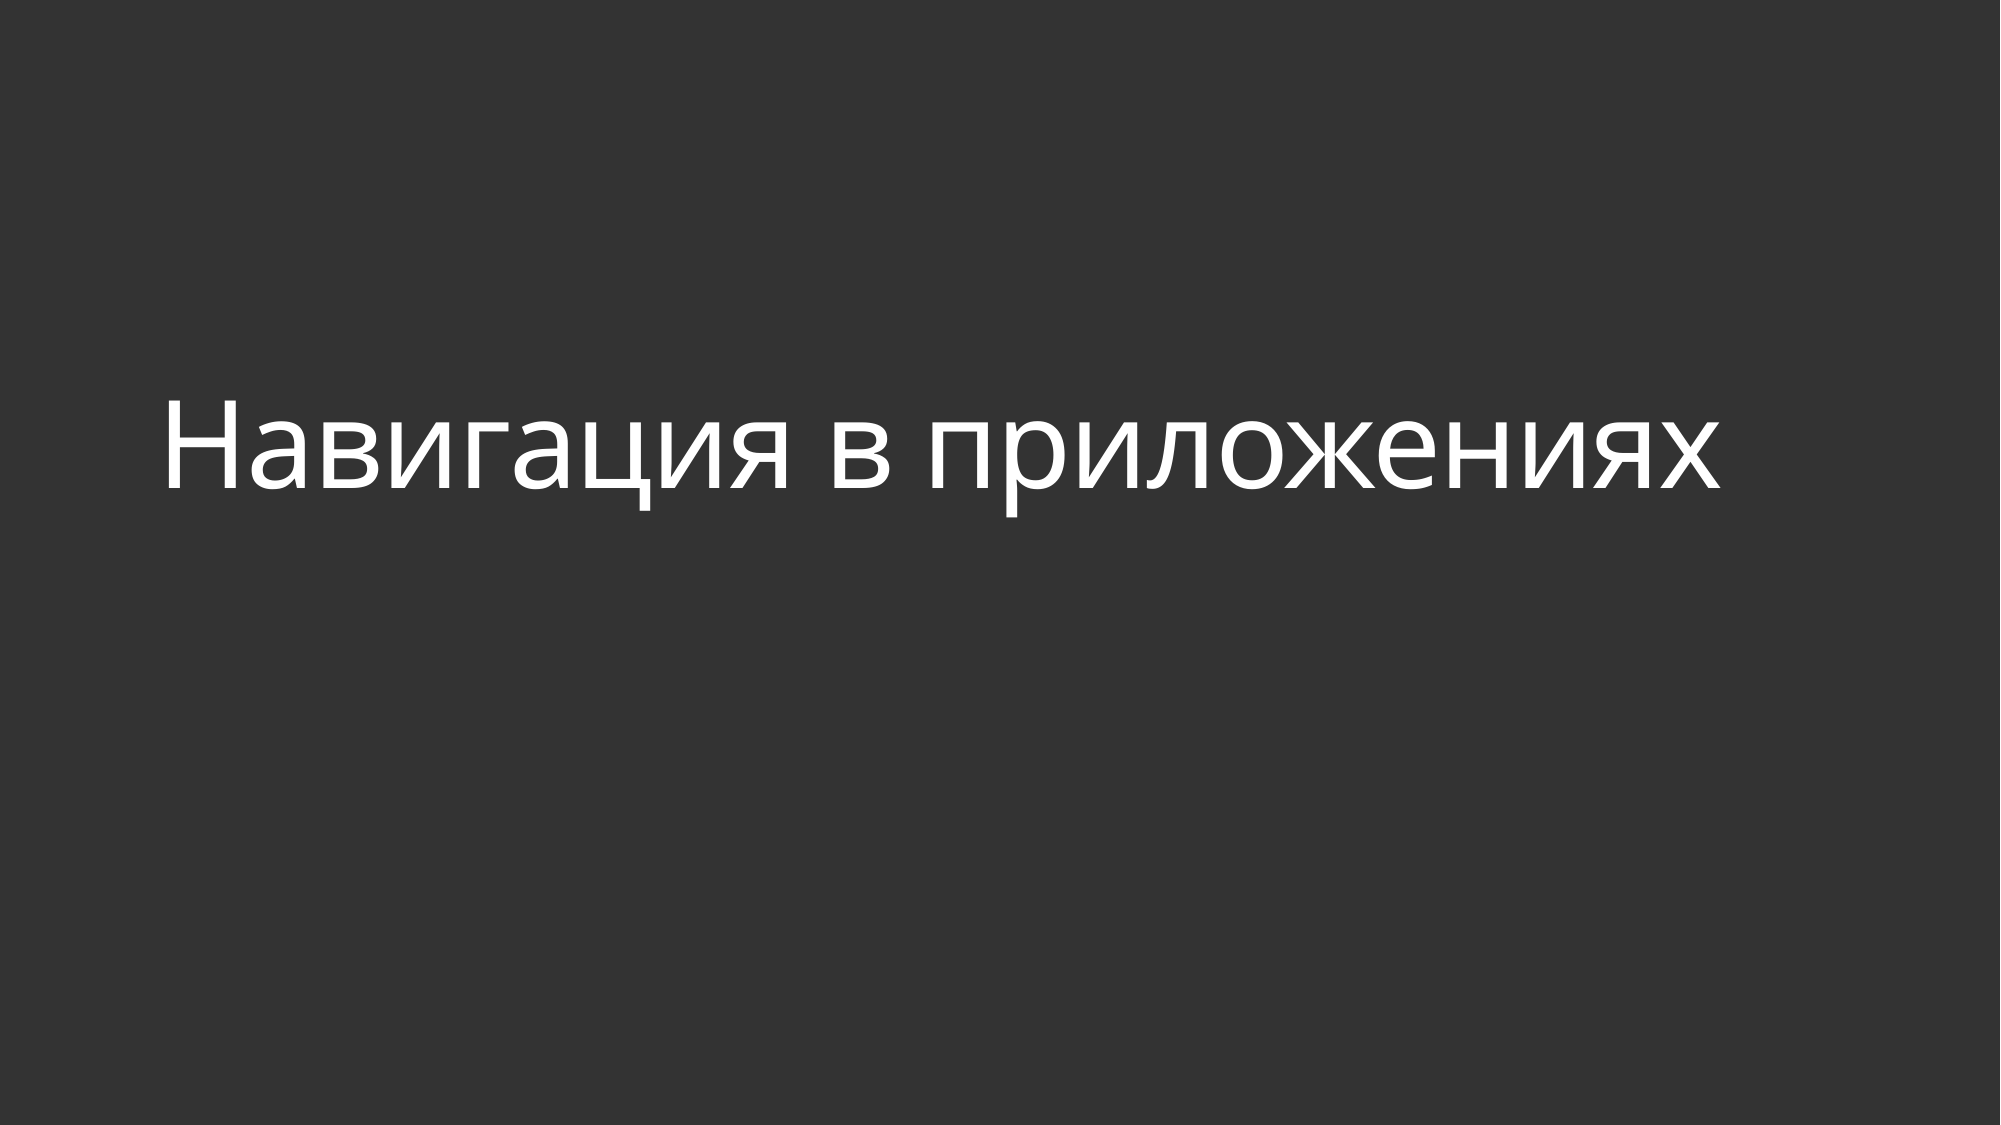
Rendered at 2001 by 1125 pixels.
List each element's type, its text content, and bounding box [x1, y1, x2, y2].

title Навигация в приложениях [133, 367, 1956, 531]
